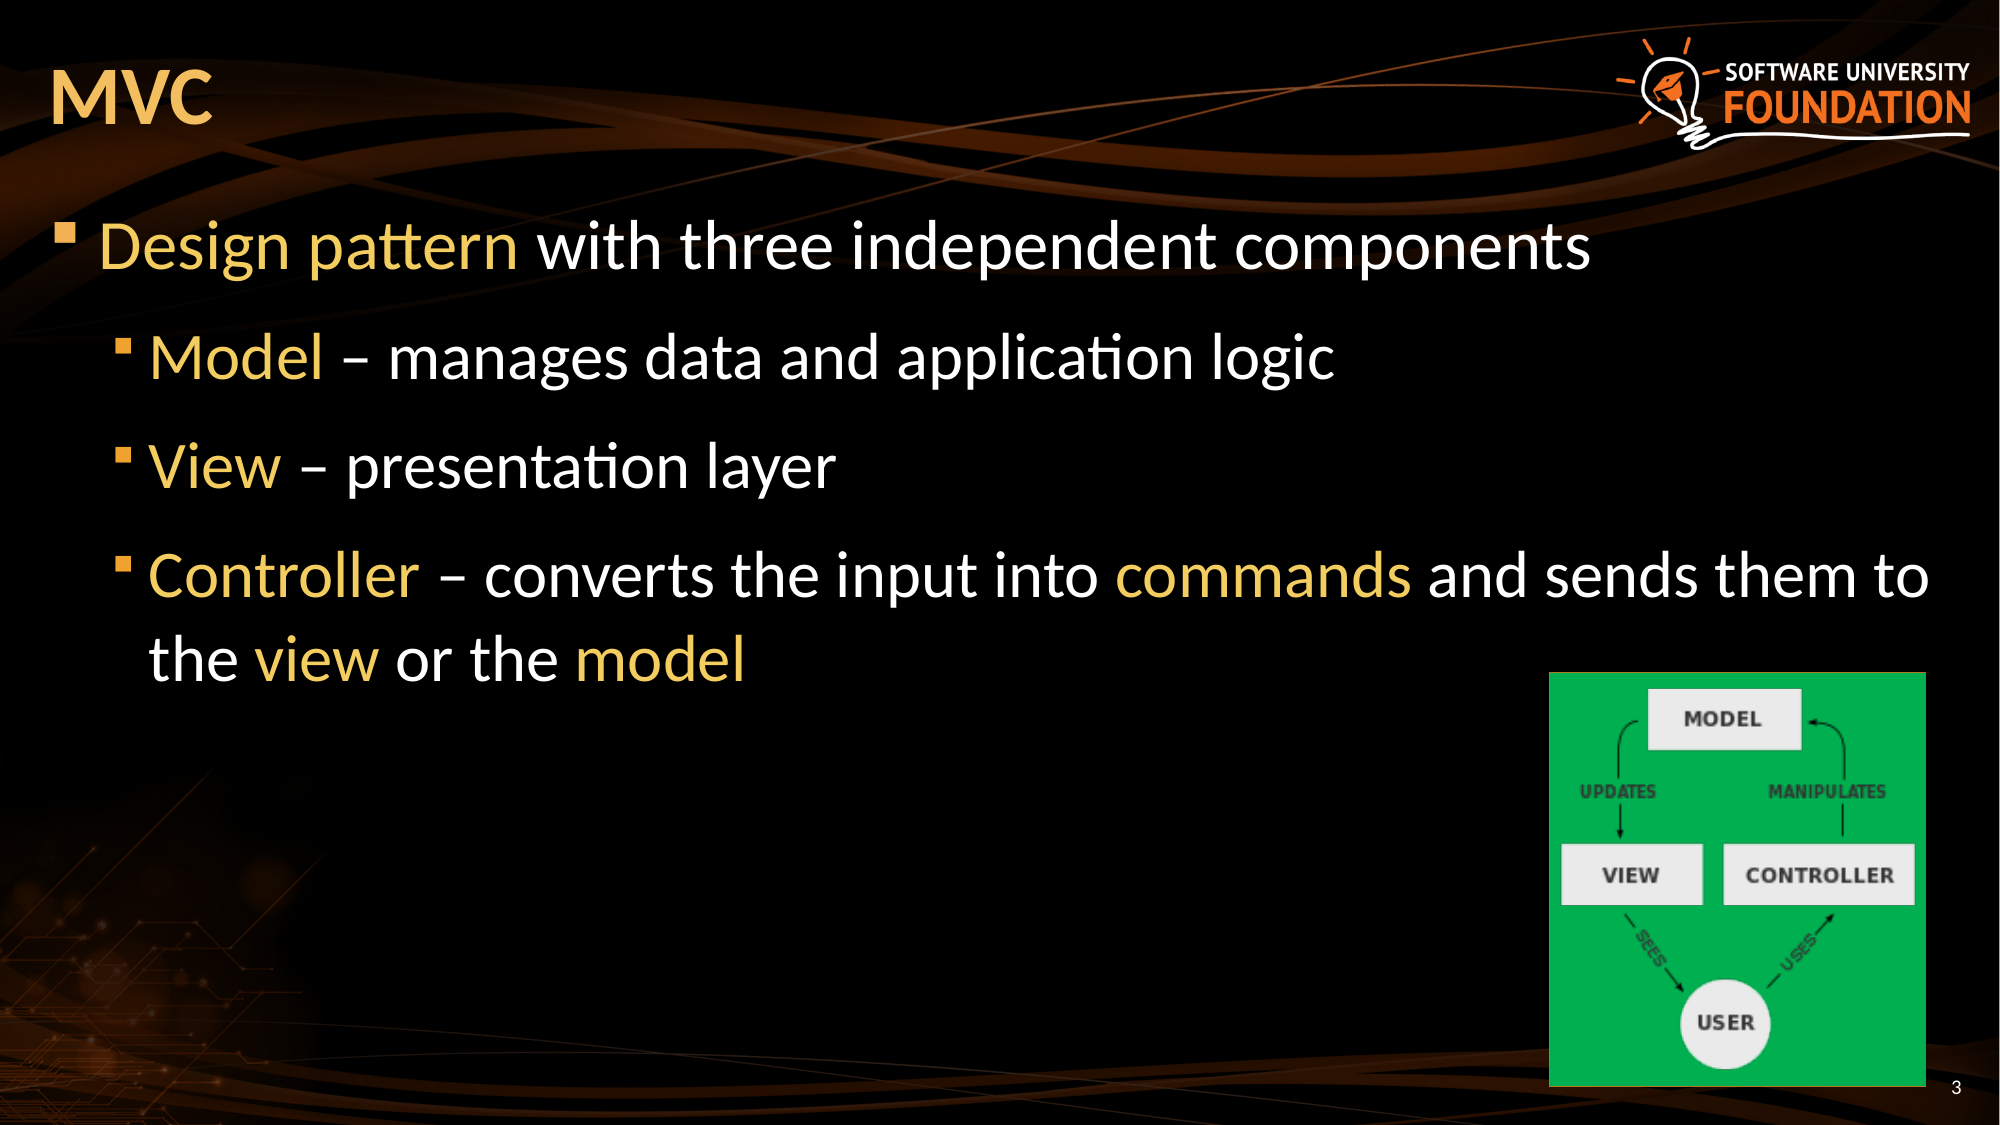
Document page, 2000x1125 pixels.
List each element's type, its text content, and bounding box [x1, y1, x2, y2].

slide_number 3 [1897, 1070, 1968, 1103]
picture [0, 0, 2000, 1125]
list Design pattern with three independent components Model – manages data and application logic View – presentation layer Controller – converts the input into commands and sends them to the view or the model [31, 188, 1968, 1103]
title MVC [30, 6, 1602, 189]
